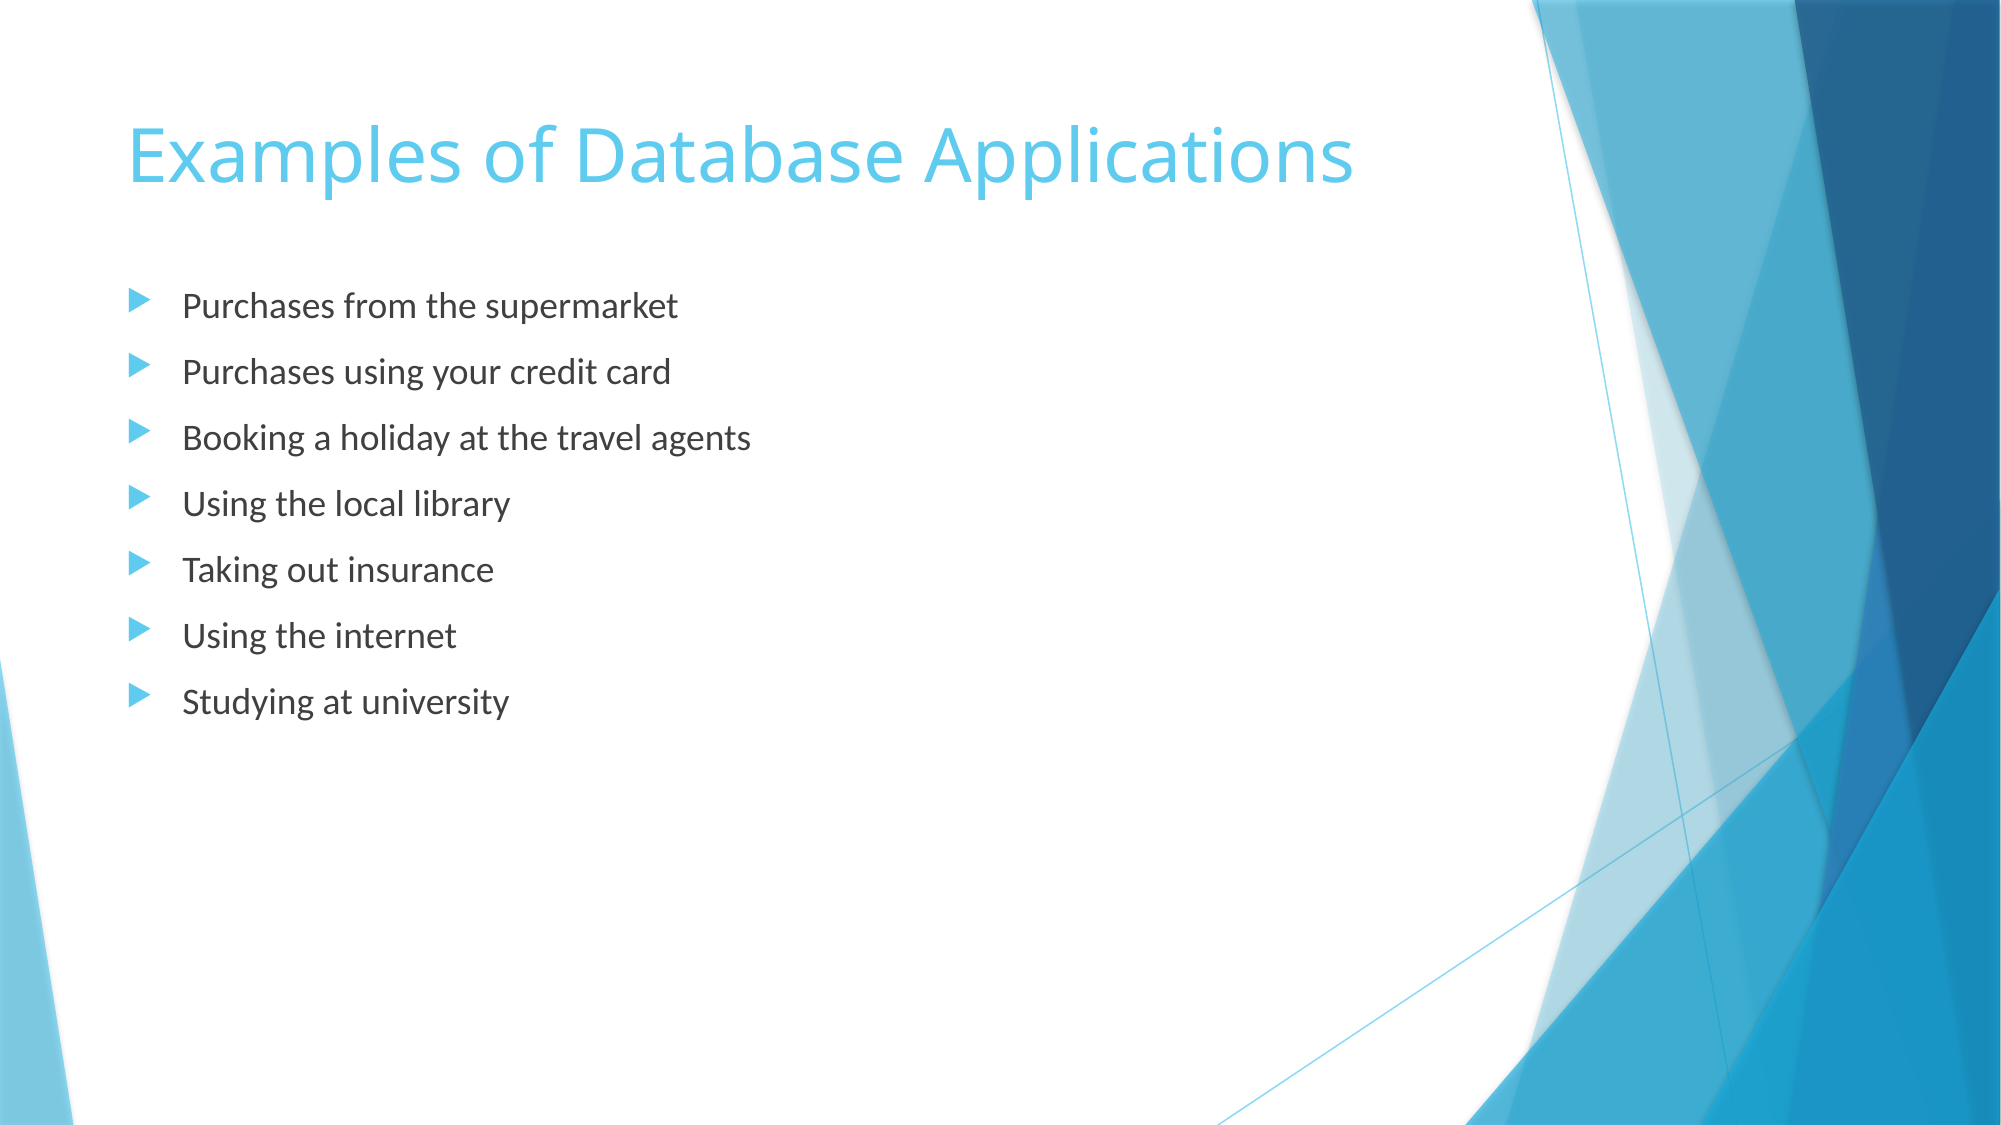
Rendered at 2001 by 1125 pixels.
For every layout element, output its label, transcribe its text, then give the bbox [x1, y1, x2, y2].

list Purchases from the supermarket Purchases using your credit card Booking a holiday at the travel agents Using the local library Taking out insurance Using the internet Studying at university [111, 274, 1522, 911]
title Examples of Database Applications [111, 99, 1522, 274]
